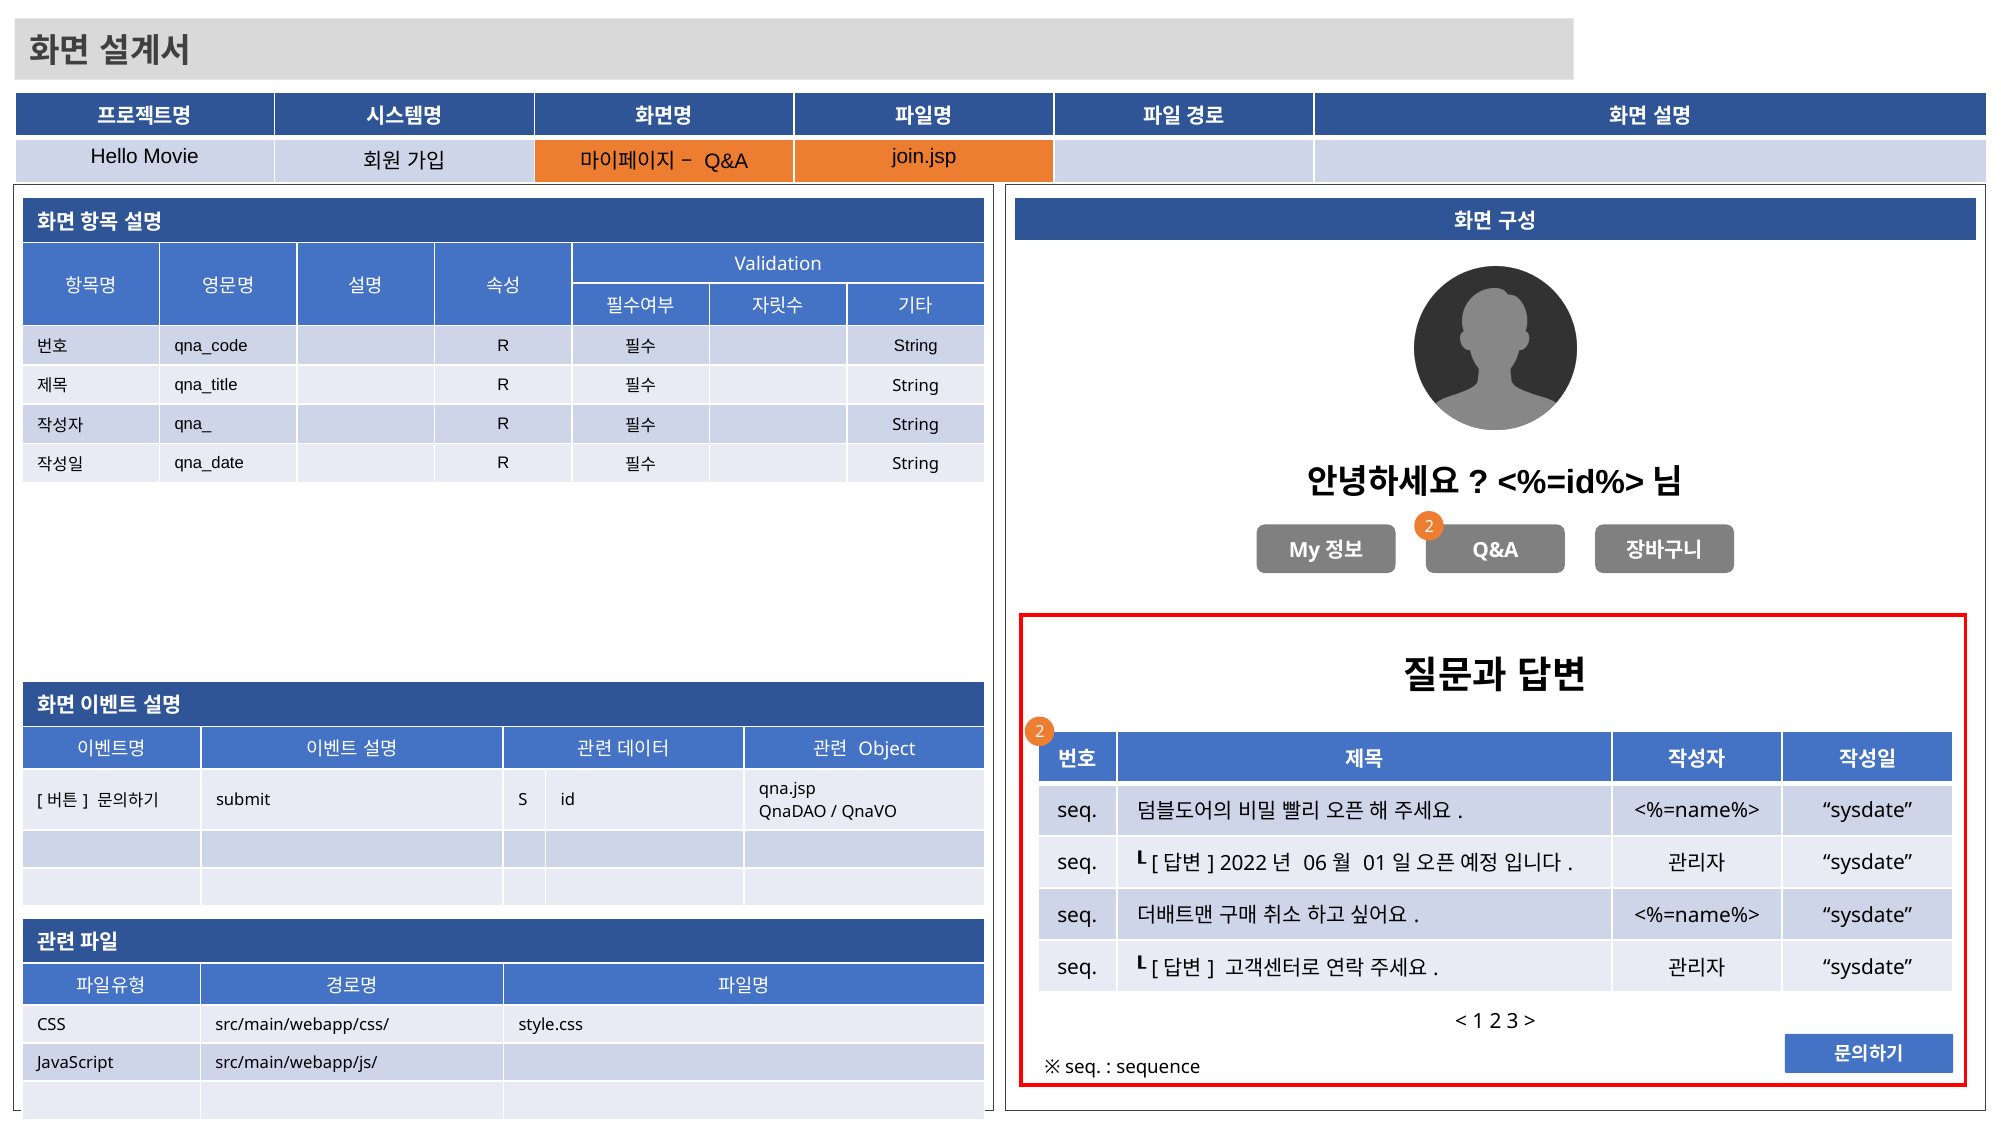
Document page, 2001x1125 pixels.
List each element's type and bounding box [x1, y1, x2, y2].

table_cell [573, 444, 709, 482]
table_cell [298, 366, 434, 403]
table_cell [573, 326, 709, 364]
table_cell [160, 326, 296, 364]
table_cell [546, 869, 743, 905]
table_header [1315, 93, 1986, 135]
table_cell [23, 1044, 200, 1080]
table_header [23, 919, 984, 962]
table_cell [435, 326, 571, 364]
table_cell [23, 326, 159, 364]
table_cell [23, 770, 200, 829]
table_cell [504, 831, 545, 867]
table_cell [504, 1006, 984, 1042]
table_header [1055, 93, 1313, 135]
table_cell [202, 869, 502, 905]
table_cell [298, 326, 434, 364]
table_cell [16, 140, 274, 182]
table_cell [504, 1044, 984, 1080]
table_cell [1055, 140, 1313, 182]
table_cell [573, 405, 709, 443]
text_box [14, 17, 1575, 81]
table_header [275, 93, 534, 135]
table_header [1015, 198, 1976, 240]
table_cell [201, 1044, 503, 1080]
table_cell [202, 770, 502, 829]
table_cell [745, 727, 984, 768]
table_cell [795, 140, 1053, 182]
table_cell [546, 831, 743, 867]
table_cell [710, 284, 846, 325]
table_cell [23, 444, 159, 482]
table_cell [23, 243, 159, 325]
table_cell [23, 366, 159, 403]
text_box [12, 184, 995, 1111]
table_cell [535, 140, 793, 182]
table_cell [573, 366, 709, 403]
table_cell [504, 869, 545, 905]
table_header [535, 93, 793, 135]
table_cell [275, 140, 534, 182]
table_cell [848, 284, 984, 325]
table_cell [710, 405, 846, 443]
table_header [16, 93, 274, 135]
table_cell [848, 444, 984, 482]
table_cell [298, 243, 434, 325]
text_box [1004, 184, 1987, 1111]
table_cell [504, 1082, 984, 1119]
table_cell [202, 727, 502, 768]
table_cell [504, 964, 984, 1004]
table_header [23, 198, 984, 242]
table_cell [23, 1082, 200, 1119]
table_cell [435, 405, 571, 443]
table_cell [160, 444, 296, 482]
table_cell [23, 869, 200, 905]
table_header [795, 93, 1053, 135]
table_cell [23, 727, 200, 768]
table_cell [201, 1006, 503, 1042]
table_cell [546, 770, 743, 829]
table_cell [435, 366, 571, 403]
table_cell [435, 444, 571, 482]
table_cell [710, 366, 846, 403]
table_cell [435, 243, 571, 325]
table_cell [745, 831, 984, 867]
table_cell [848, 326, 984, 364]
table_cell [848, 366, 984, 403]
table_cell [23, 1006, 200, 1042]
table_cell [160, 405, 296, 443]
table_cell [23, 964, 200, 1004]
table_header [23, 682, 984, 726]
table_cell [201, 964, 503, 1004]
table_cell [160, 366, 296, 403]
table_cell [504, 770, 545, 829]
table_cell [504, 727, 743, 768]
table_cell [23, 831, 200, 867]
table_cell [202, 831, 502, 867]
table_cell [745, 869, 984, 905]
table_cell [573, 284, 709, 325]
table_cell [710, 444, 846, 482]
table_cell [298, 405, 434, 443]
table_cell [745, 770, 984, 829]
table_cell [298, 444, 434, 482]
table_cell [710, 326, 846, 364]
table_cell [160, 243, 296, 325]
table_cell [1315, 140, 1986, 182]
table_cell [201, 1082, 503, 1119]
table_cell [23, 405, 159, 443]
table_cell [848, 405, 984, 443]
table_cell [573, 243, 984, 282]
